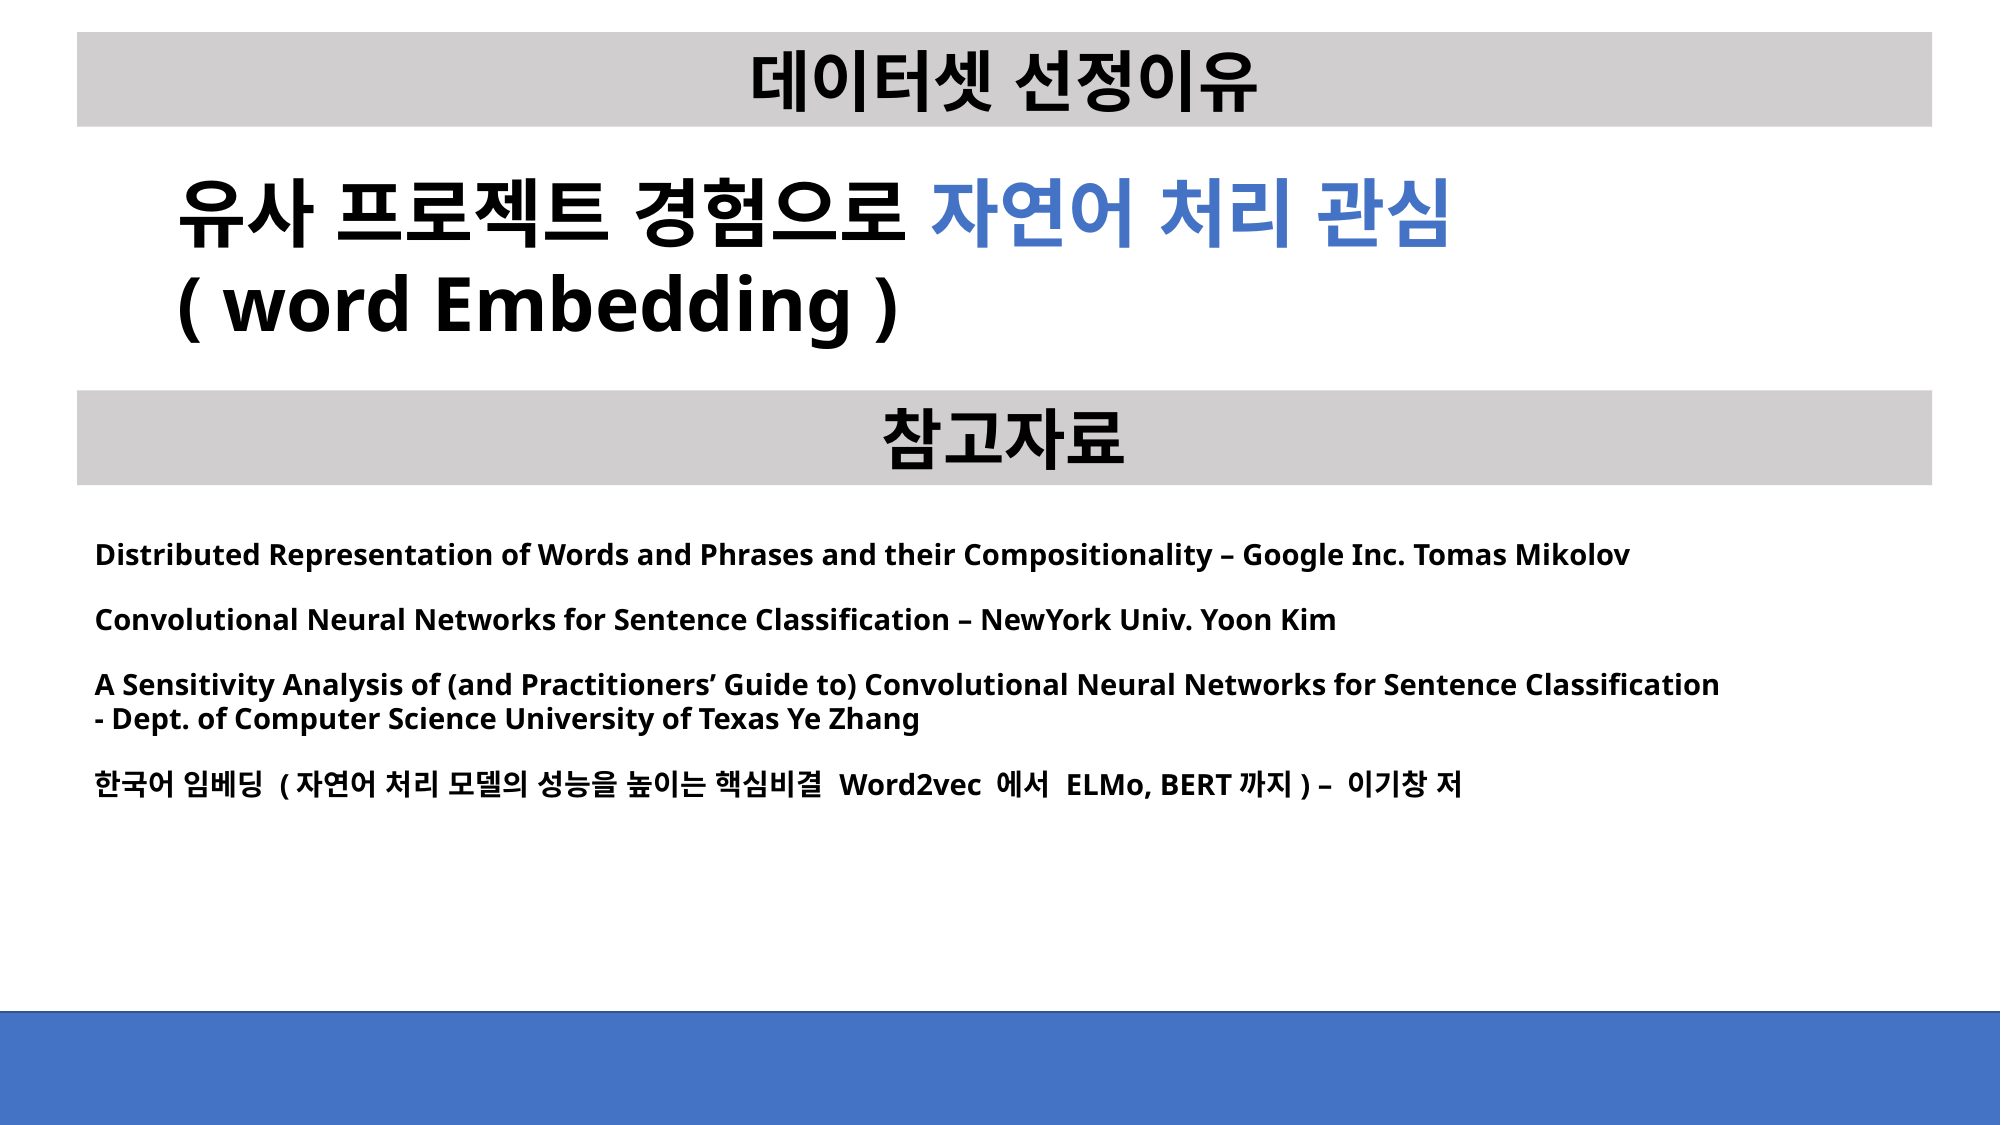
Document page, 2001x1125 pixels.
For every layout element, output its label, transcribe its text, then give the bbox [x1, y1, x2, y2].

text_box 유사 프로젝트 경험으로 자연어 처리 관심 ( word Embedding ) [162, 158, 1849, 354]
text_box 참고자료 [77, 390, 1933, 486]
text_box 데이터셋 선정이유 [77, 32, 1933, 127]
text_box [79, 528, 1935, 810]
text_box [0, 1011, 2000, 1125]
